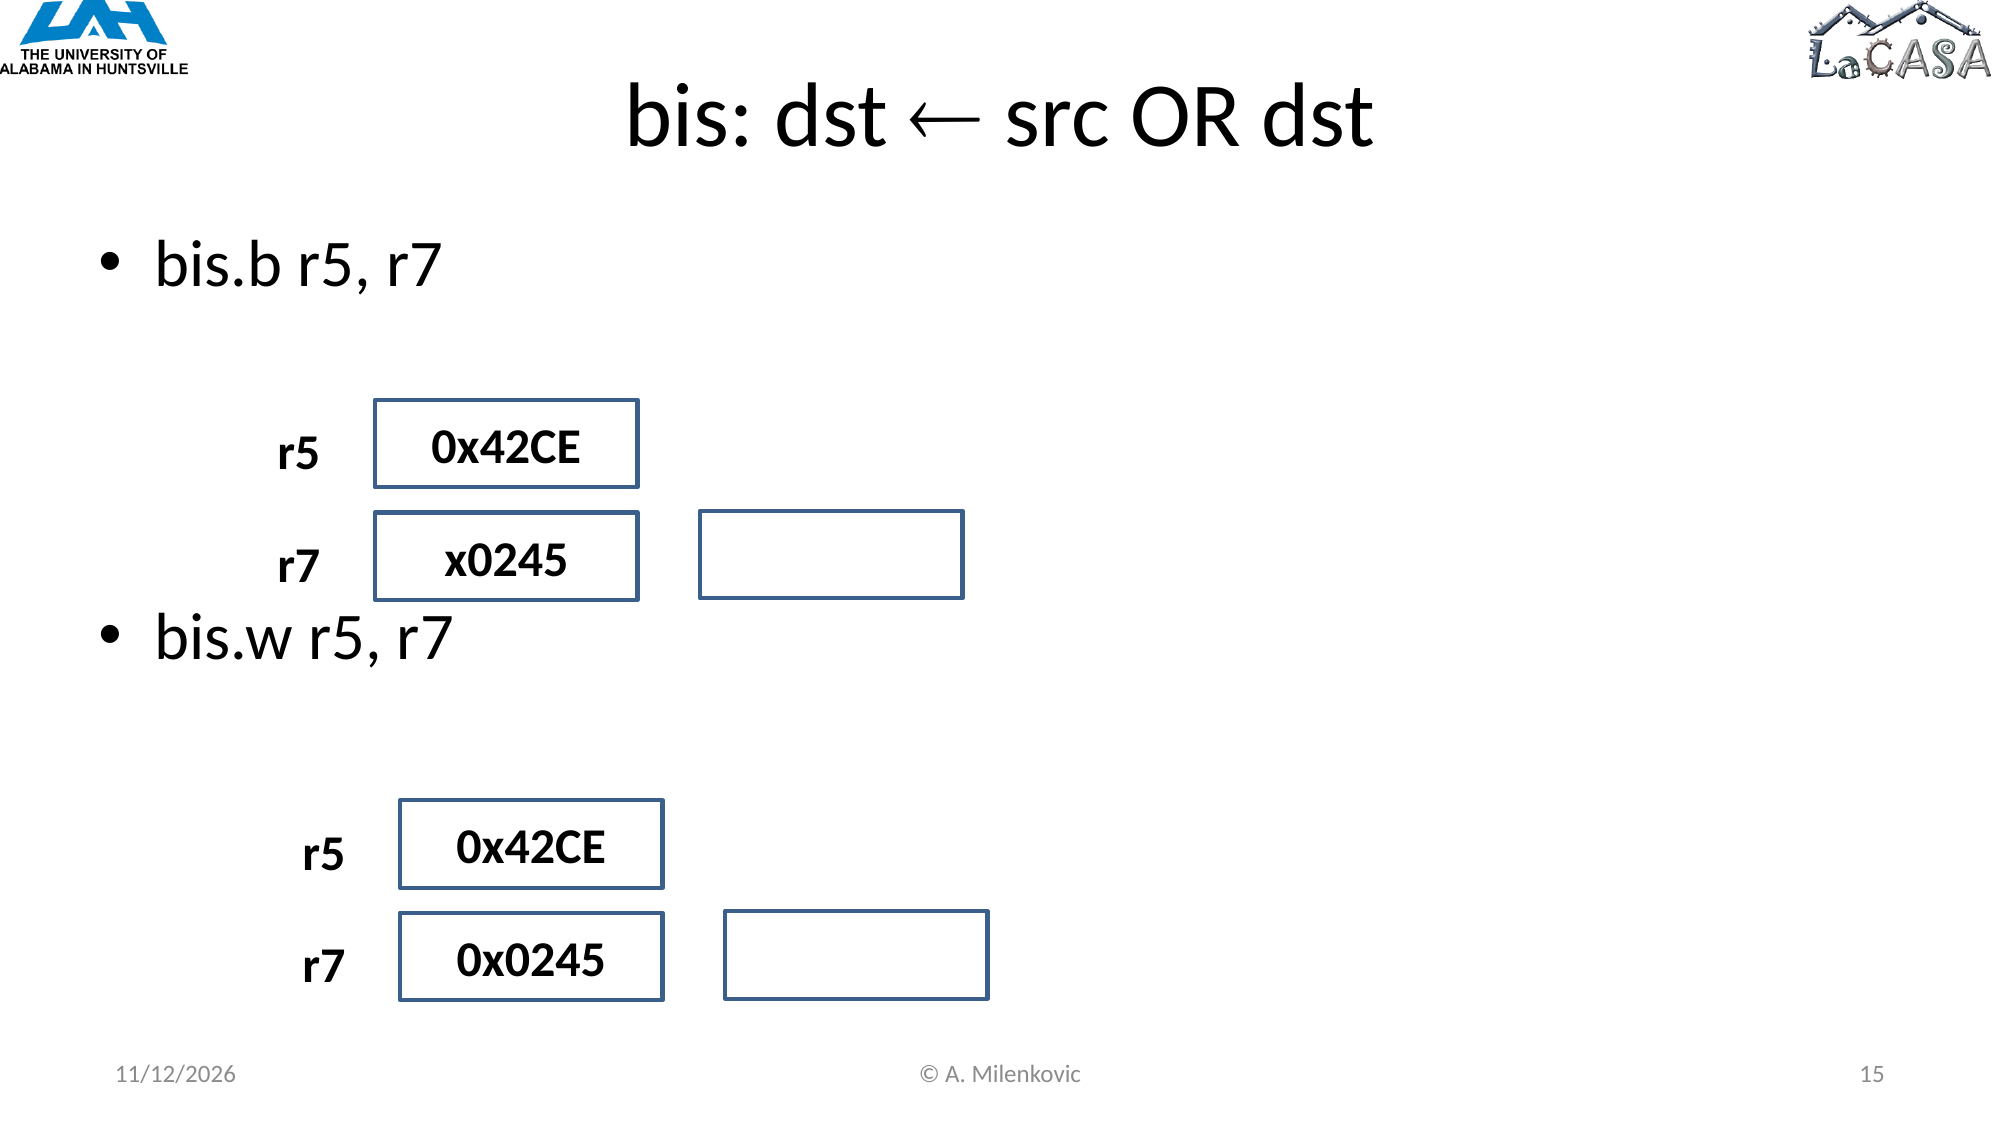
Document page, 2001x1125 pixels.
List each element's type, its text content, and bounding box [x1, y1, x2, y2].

text_box x0245 [373, 510, 640, 602]
text_box 0x42CE [373, 398, 640, 489]
text_box r5 [262, 412, 375, 488]
text_box 0x0245 [398, 911, 665, 1002]
text_box r7 [287, 925, 400, 1000]
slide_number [99, 1042, 567, 1103]
text_box r5 [287, 812, 400, 888]
picture [1798, 0, 2000, 85]
footer © A. Milenkovic [683, 1042, 1317, 1103]
picture [0, 0, 189, 75]
text_box 0x42CE [398, 798, 665, 890]
text_box [723, 909, 990, 1001]
list bis.b r5, r7 bis.w r5, r7 [83, 212, 1884, 955]
text_box [698, 509, 965, 600]
title bis: dst  src OR dst [99, 45, 1900, 175]
text_box r7 [262, 524, 375, 600]
slide_number 15 [1433, 1042, 1900, 1103]
